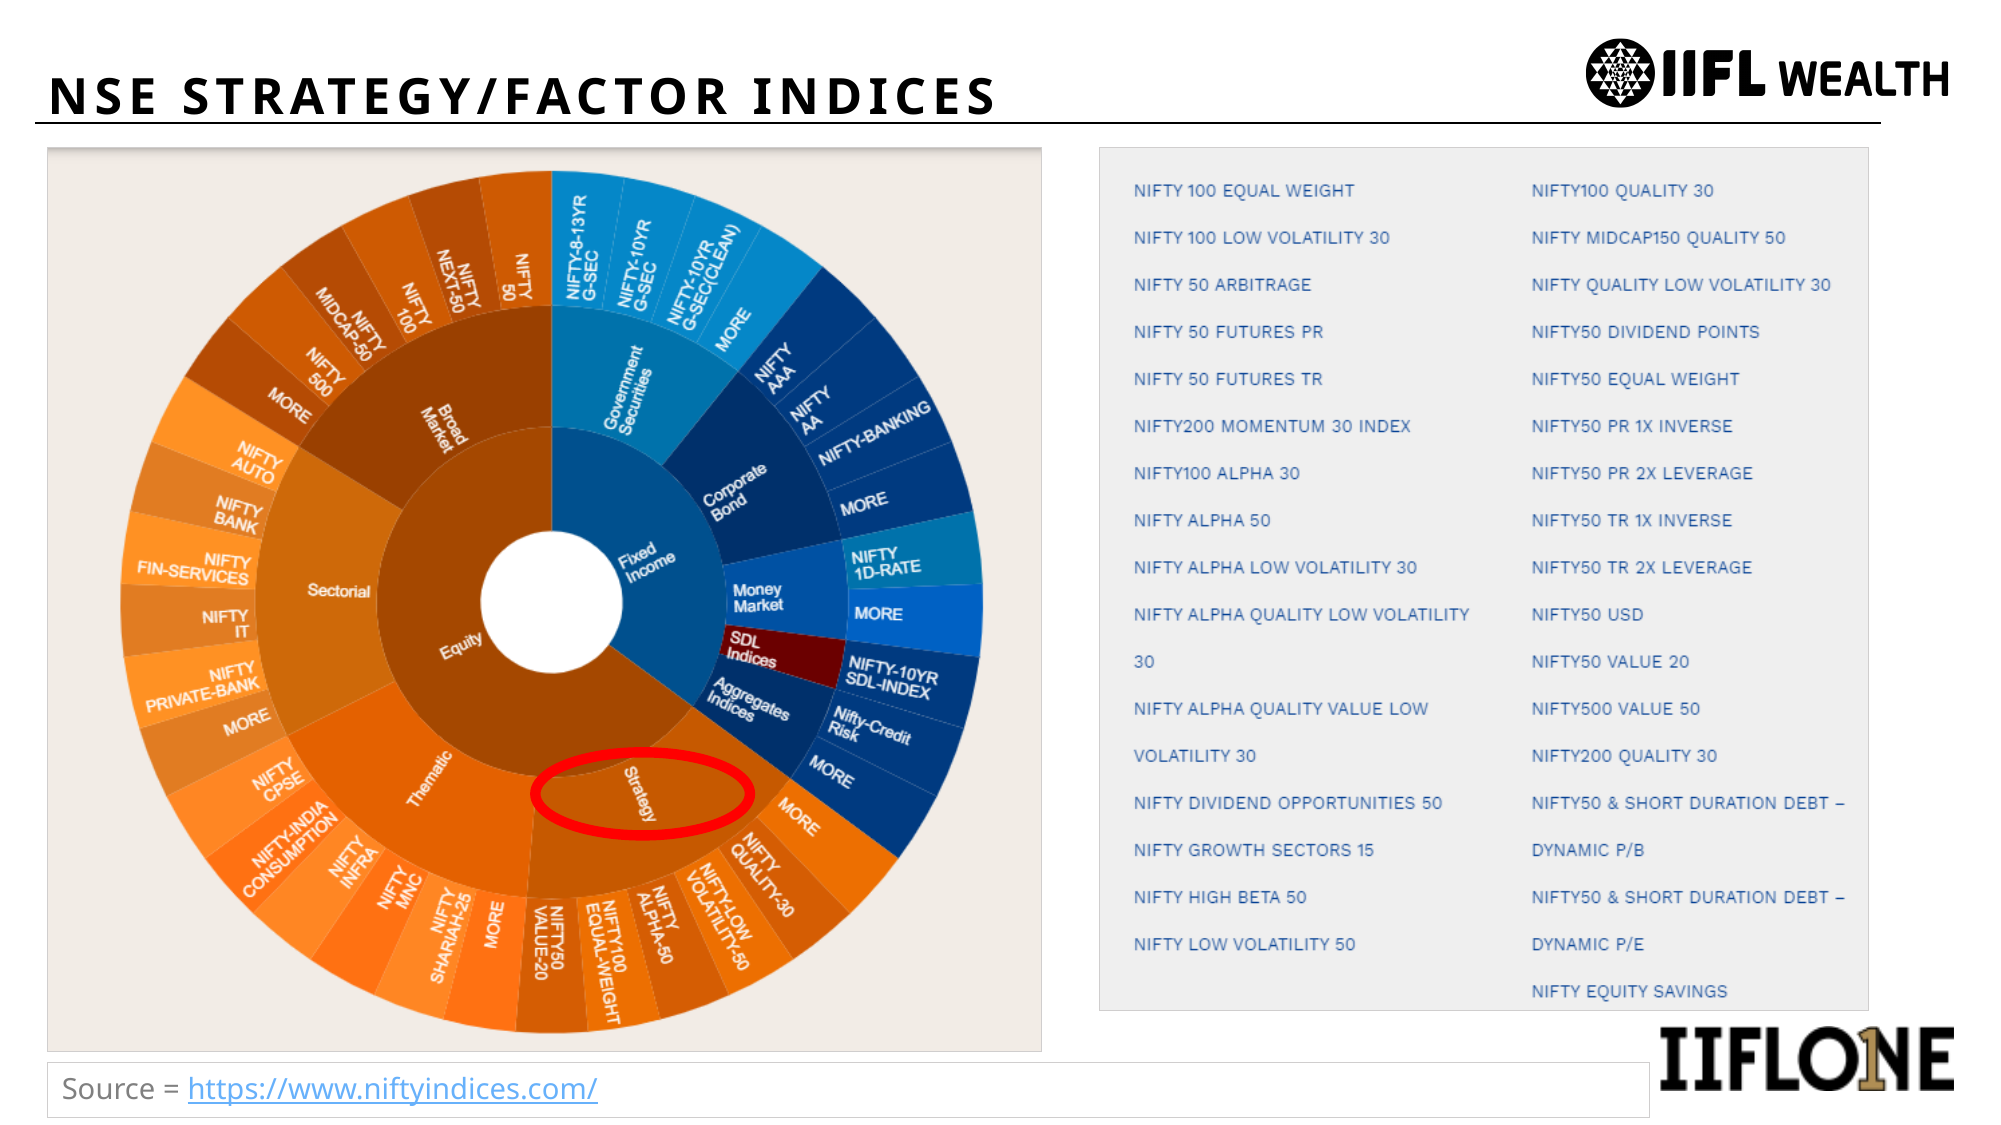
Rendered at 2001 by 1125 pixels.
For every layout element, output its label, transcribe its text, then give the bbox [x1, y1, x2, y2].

text_box NSE STRATEGY/FACTOR INDICES [32, 27, 1982, 170]
picture [47, 147, 1042, 1051]
picture [1099, 147, 1869, 1011]
text_box Source = https://www.niftyindices.com/ [47, 1062, 1650, 1118]
